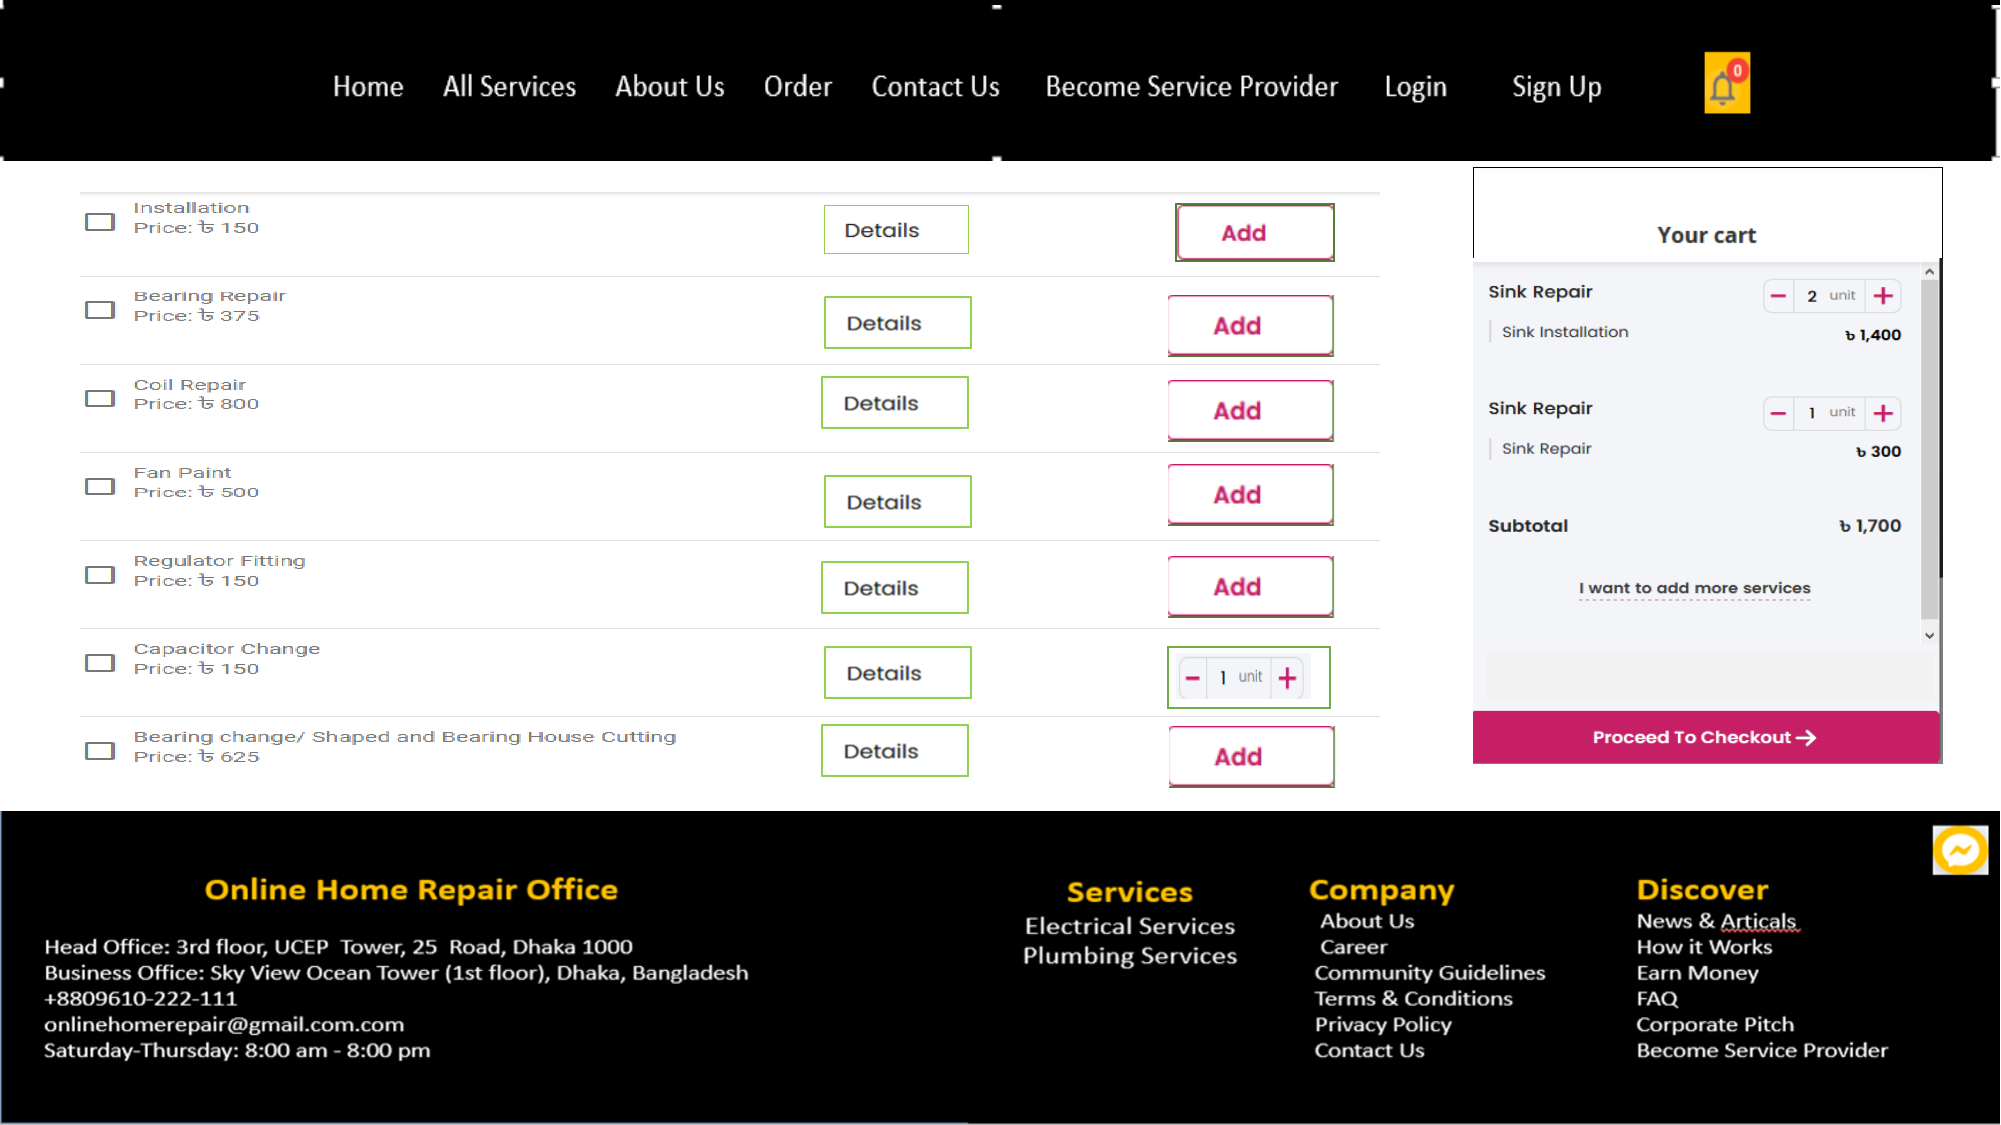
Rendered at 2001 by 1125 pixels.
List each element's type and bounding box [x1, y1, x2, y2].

picture [0, 811, 2000, 1125]
picture [1473, 167, 1943, 764]
picture [80, 192, 1380, 794]
picture [0, 0, 2000, 161]
